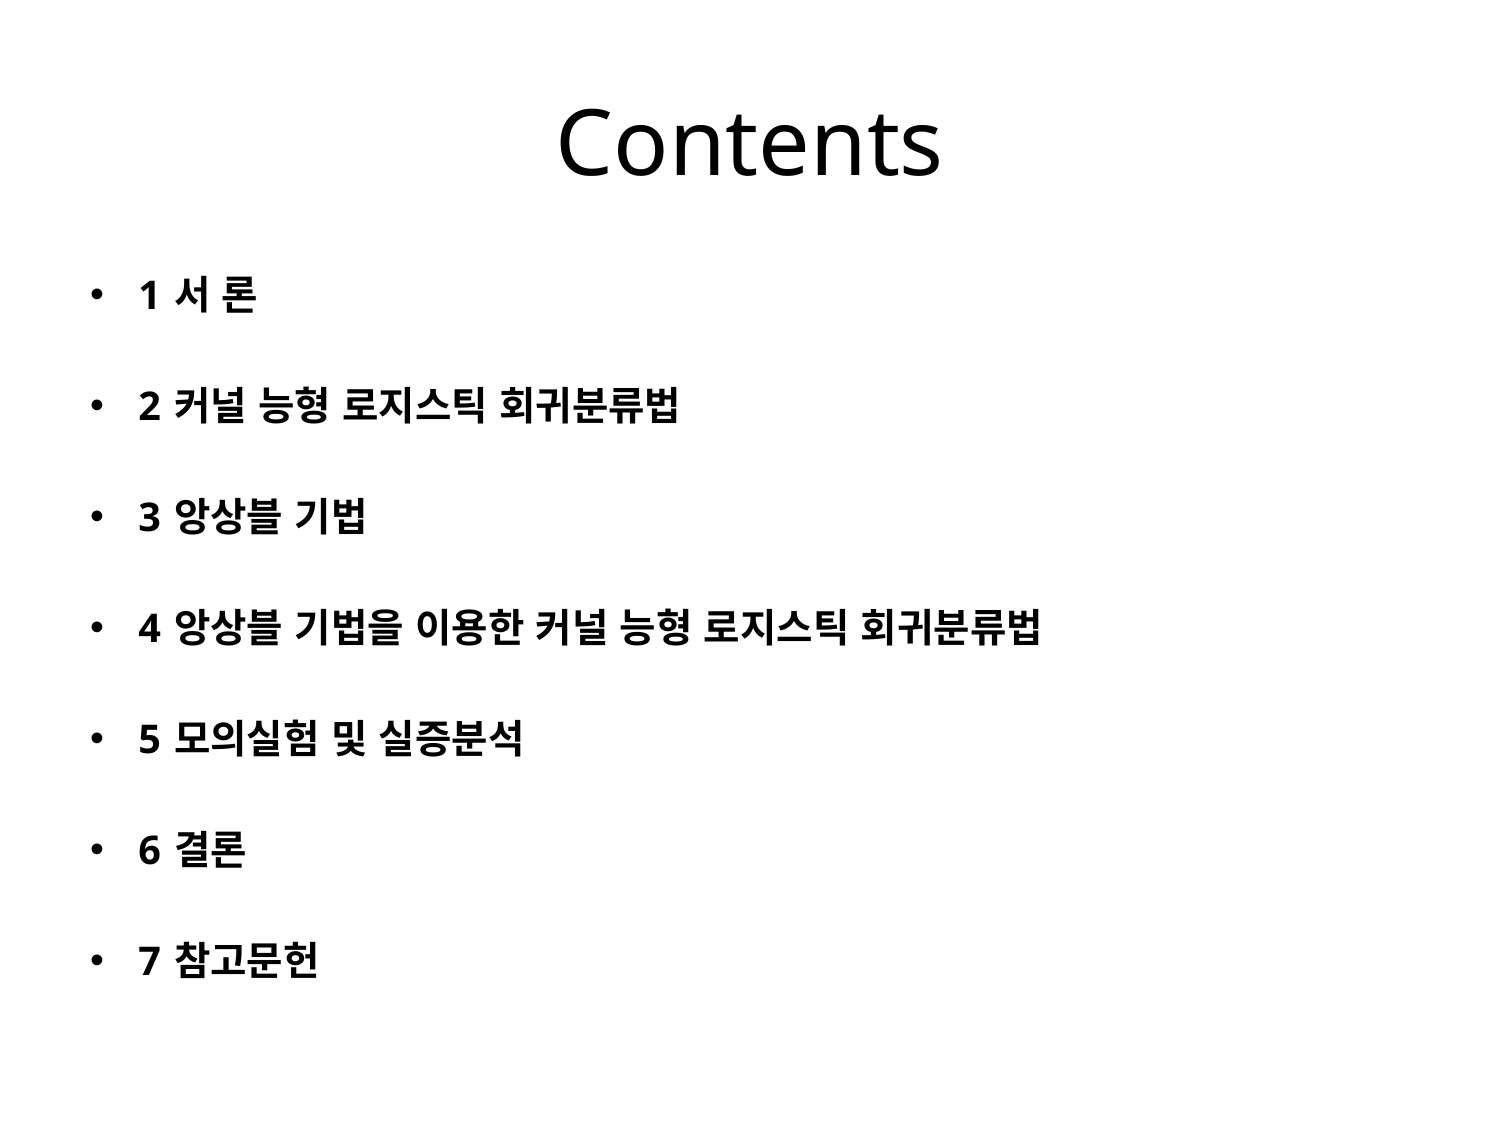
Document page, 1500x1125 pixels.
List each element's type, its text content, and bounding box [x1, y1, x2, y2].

list 1 서 론 2 커널 능형 로지스틱 회귀분류법 3 앙상블 기법 4 앙상블 기법을 이용한 커널 능형 로지스틱 회귀분류법 5 모의실험 및 실증분석 6 결론 7 참고문헌 [75, 262, 1425, 1005]
title Contents [75, 45, 1425, 233]
